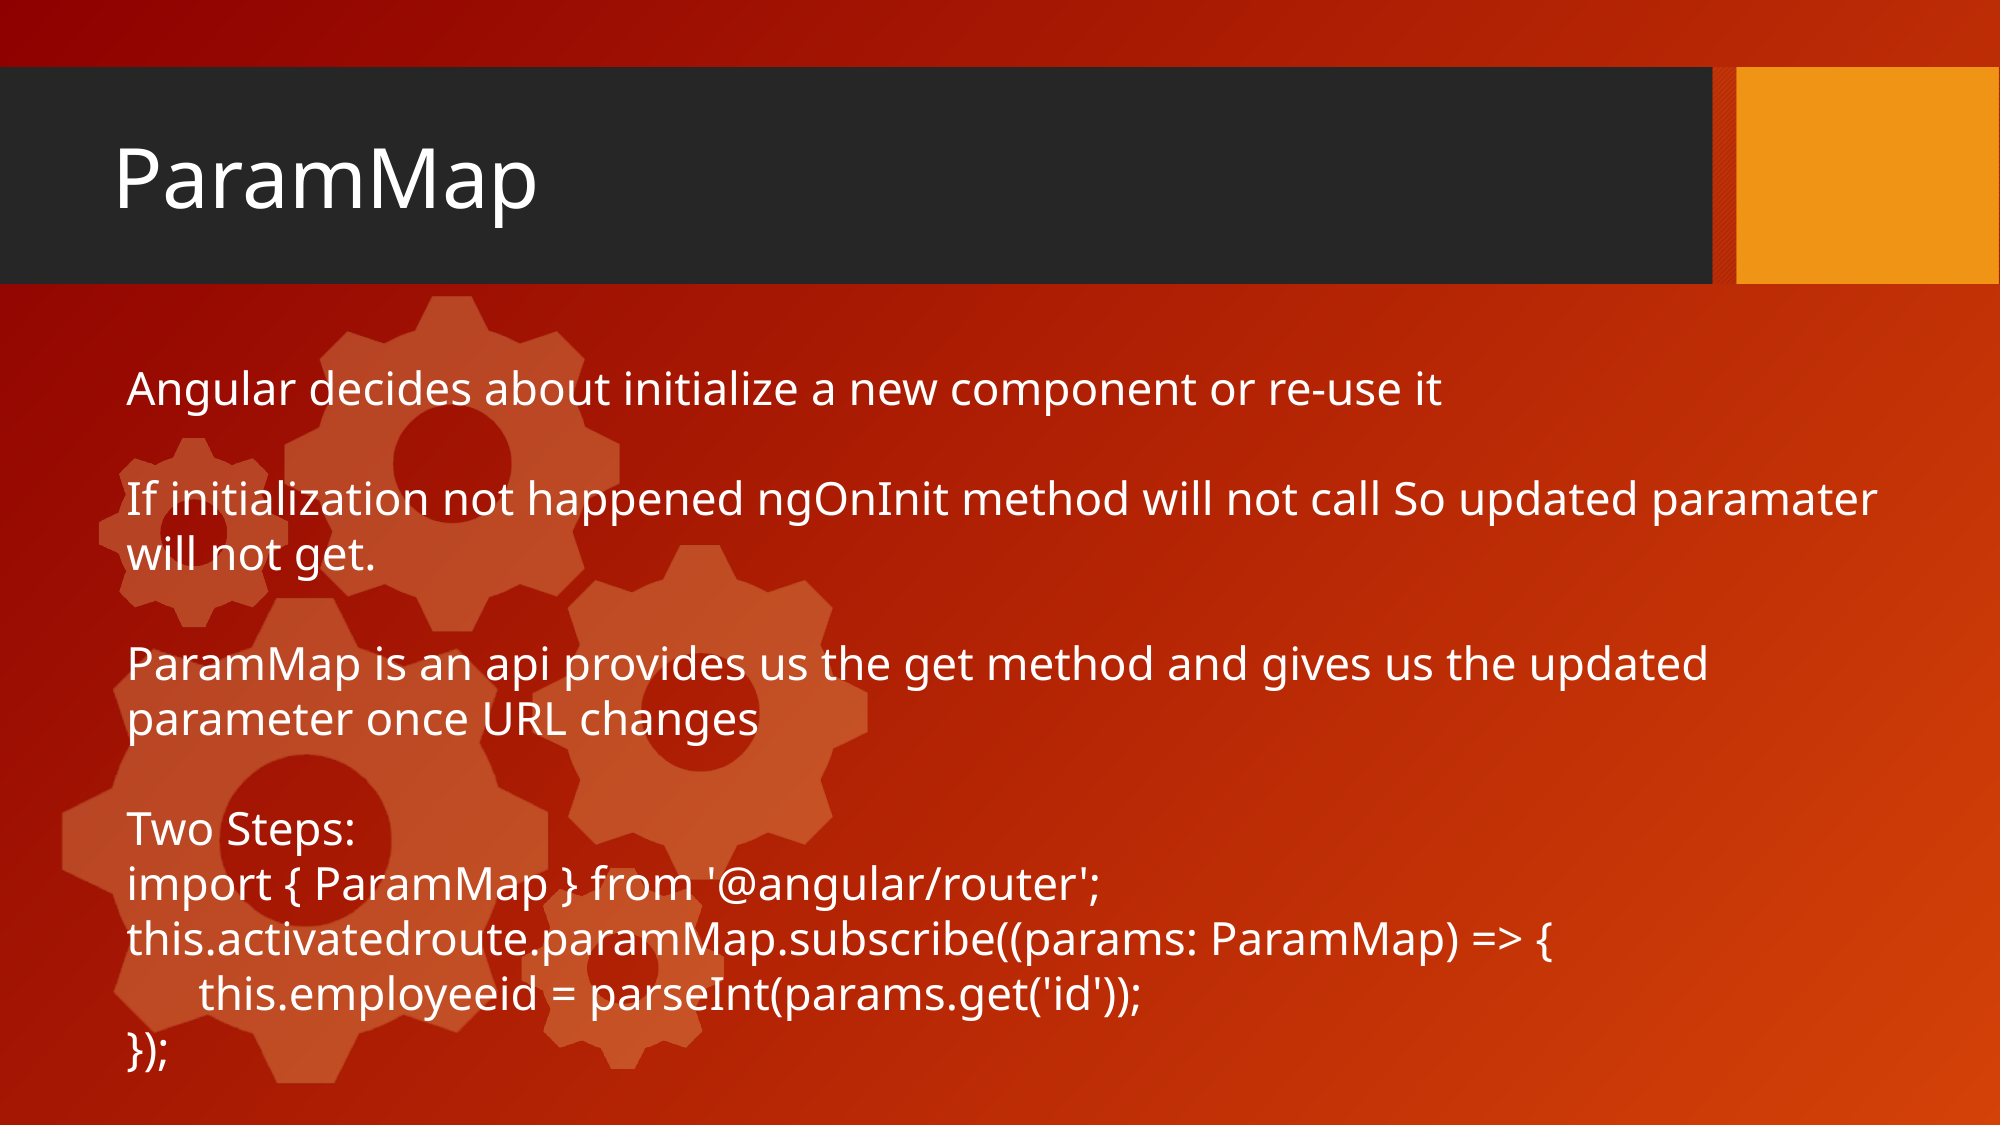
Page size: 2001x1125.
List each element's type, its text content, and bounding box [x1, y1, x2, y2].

picture [216, 301, 689, 352]
picture [0, 67, 2000, 284]
title Installation [111, 284, 1689, 301]
text_box Angular decides about initialize a new component or re-use it If initialization not happened ngOnInit method will not call So updated paramater will not get. ParamMap is an api provides us the get method and gives us the updated parameter once URL changes Two Steps: import { ParamMap } from '@angular/router'; this.activatedroute.paramMap.subscribe((params: ParamMap) => { this.employeeid = parseInt(params.get('id')); }); [111, 352, 1965, 1082]
picture [20, 399, 765, 1110]
